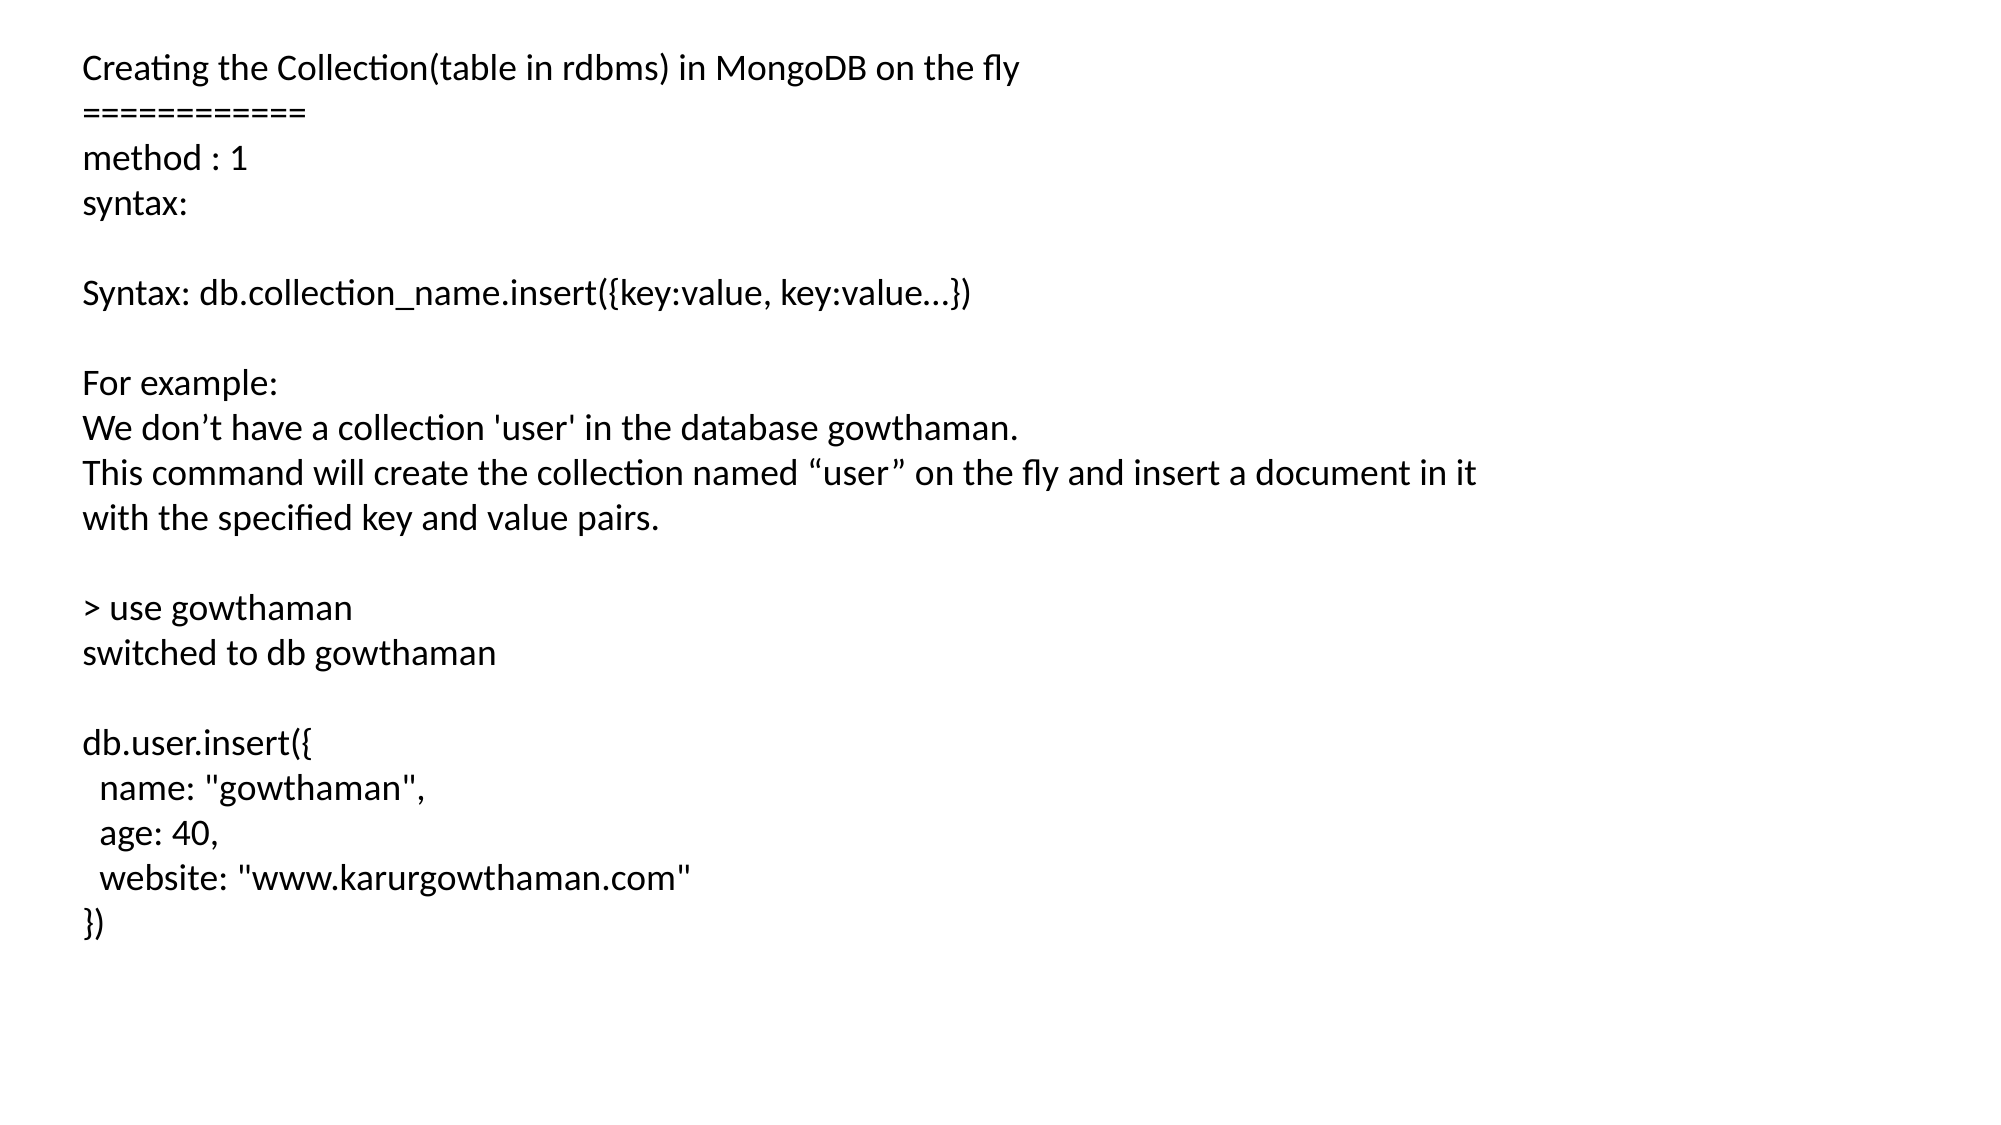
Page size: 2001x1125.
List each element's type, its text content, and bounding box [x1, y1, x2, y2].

text_box Creating the Collection(table in rdbms) in MongoDB on the fly ============ method : 1 syntax: Syntax: db.collection_name.insert({key:value, key:value…}) For example: We don’t have a collection 'user' in the database gowthaman. This command will create the collection named “user” on the fly and insert a document in it with the specified key and value pairs. > use gowthaman switched to db gowthaman db.user.insert({ name: "gowthaman", age: 40, website: "www.karurgowthaman.com" }) [67, 35, 1519, 951]
